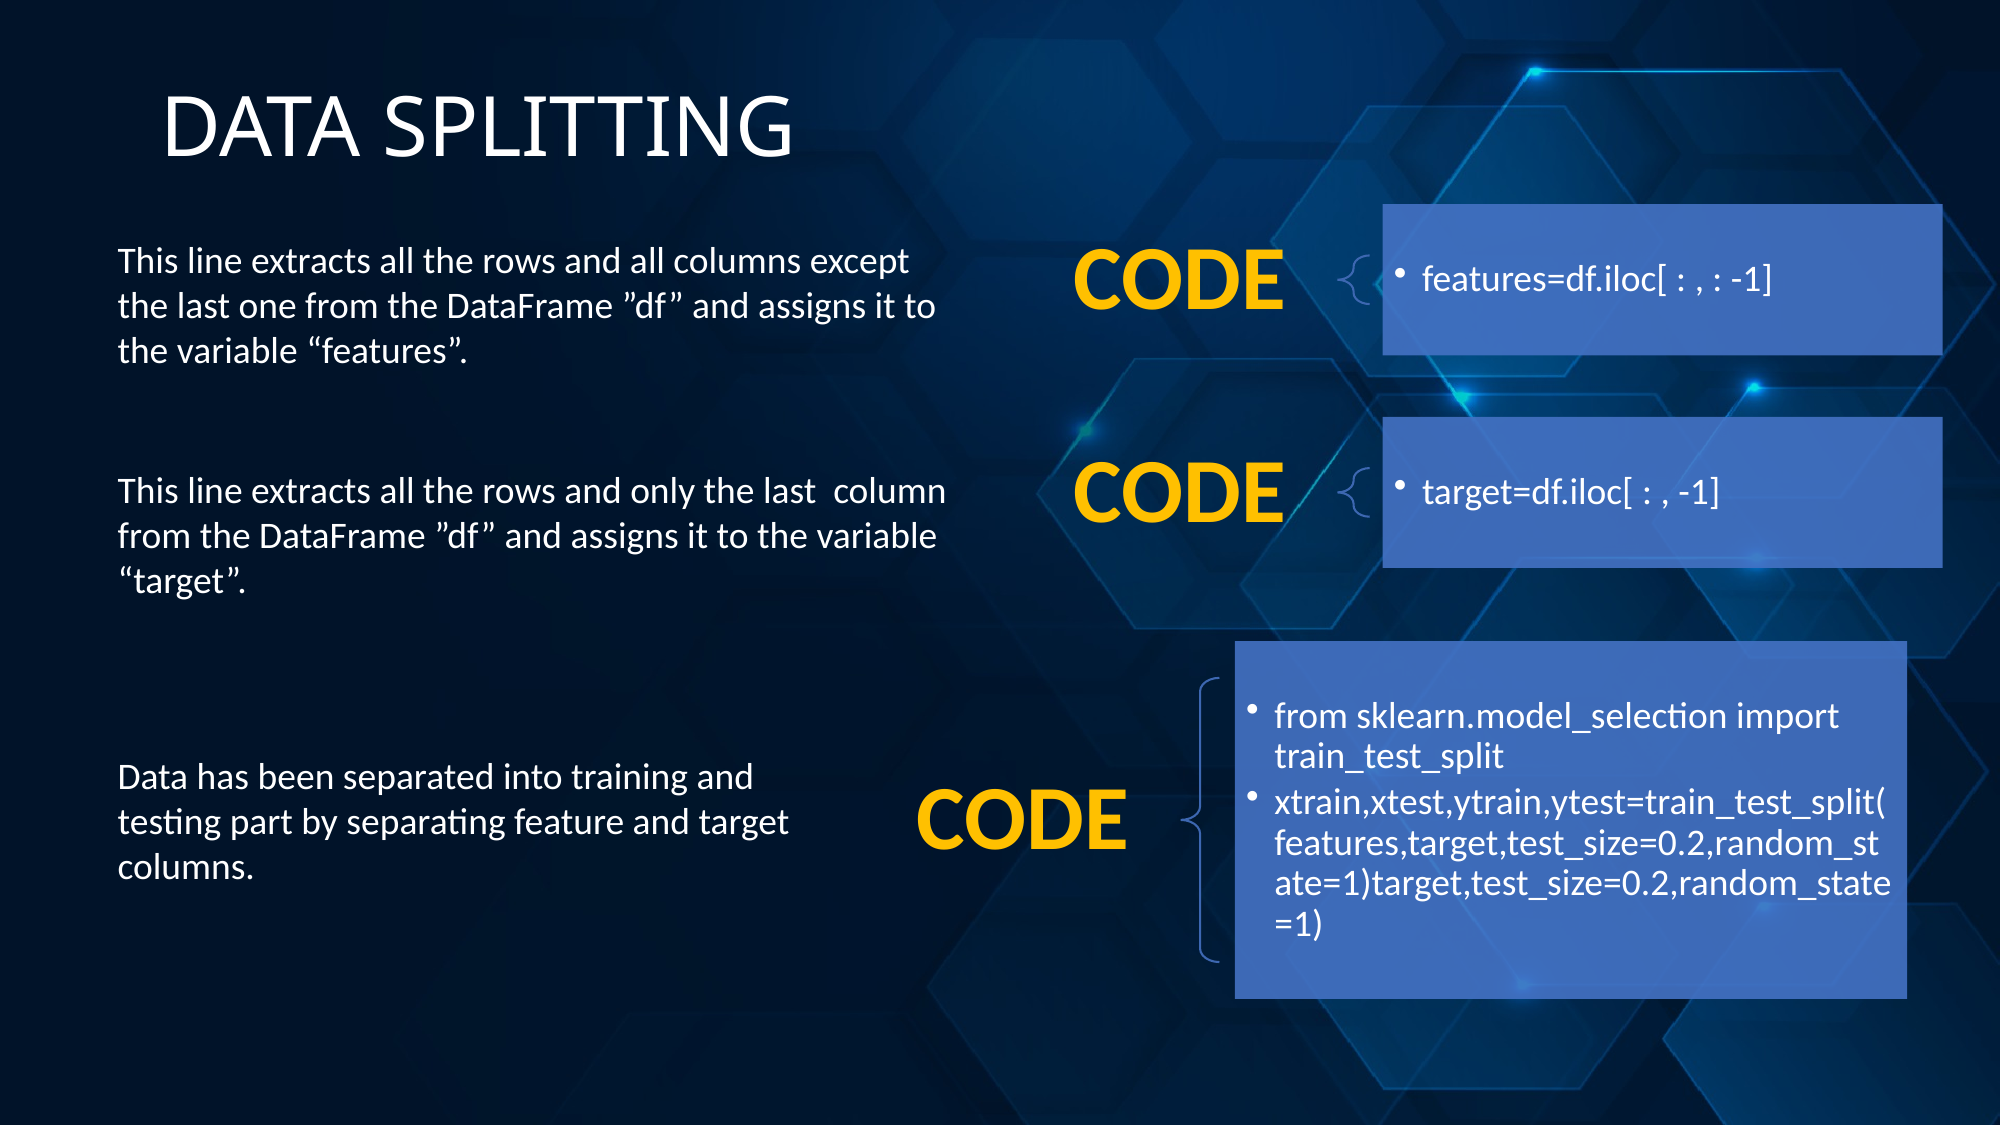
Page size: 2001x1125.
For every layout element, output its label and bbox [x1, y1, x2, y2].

text_box [976, 416, 1943, 569]
text_box [976, 204, 1943, 356]
picture [0, 0, 2000, 1125]
text_box [832, 640, 1908, 1000]
